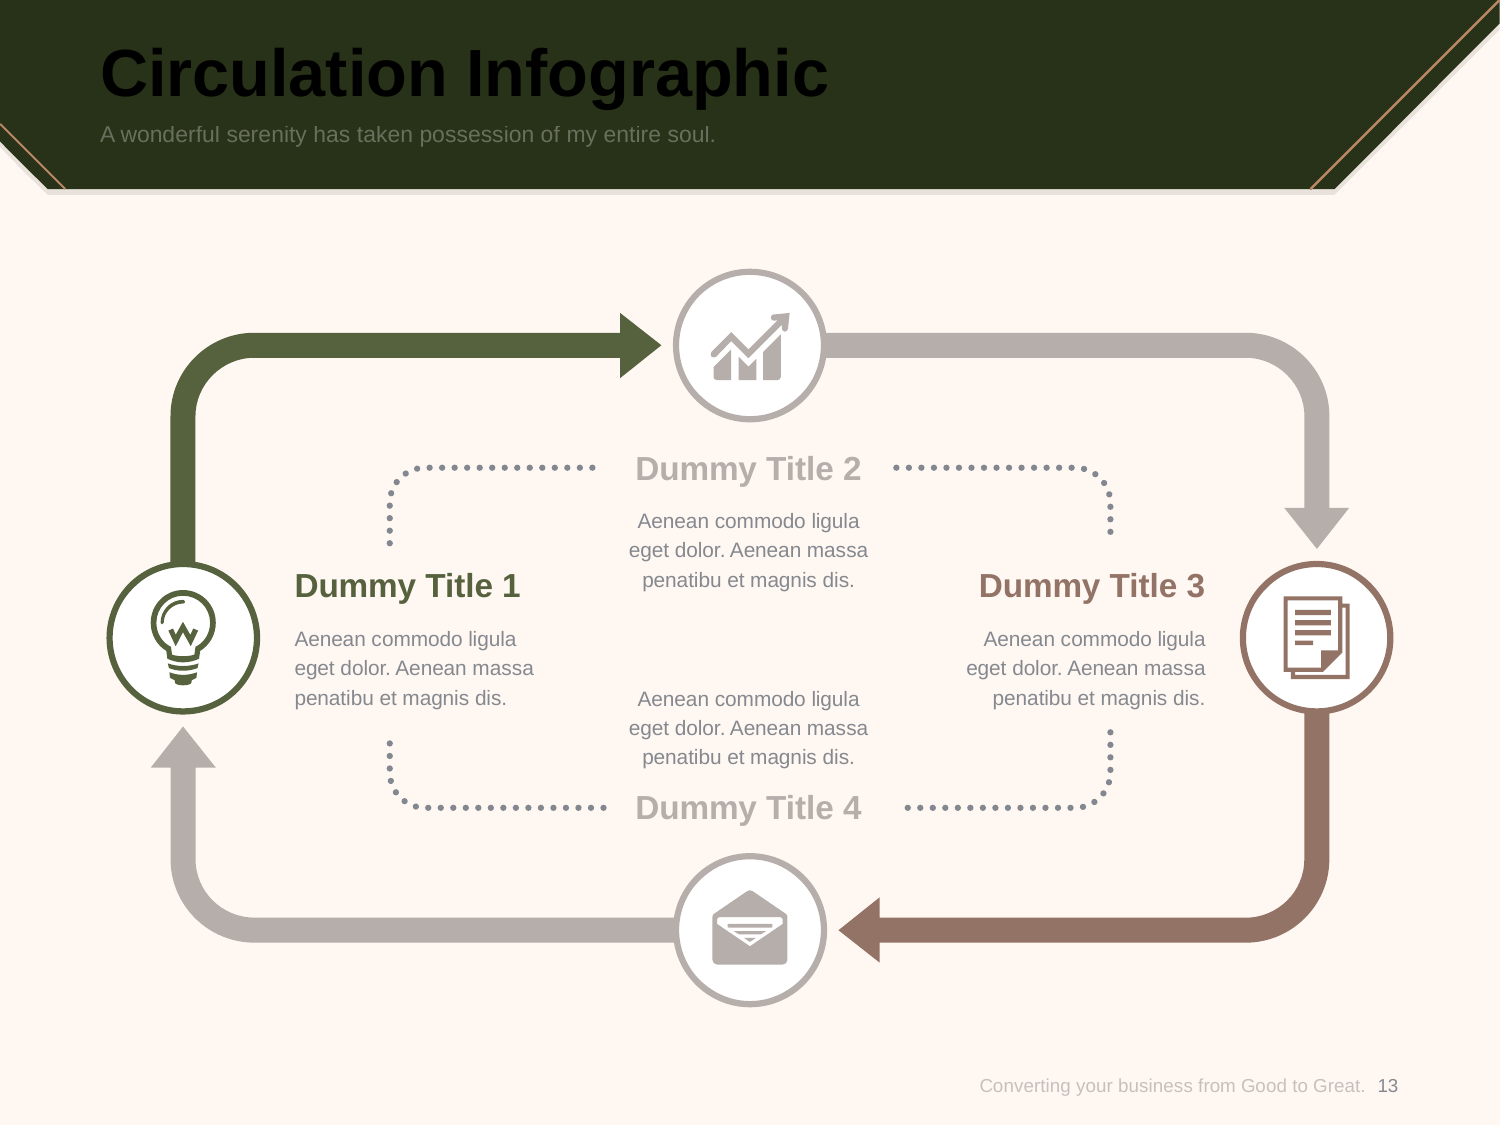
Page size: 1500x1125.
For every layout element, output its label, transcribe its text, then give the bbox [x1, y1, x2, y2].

title Circulation Infographic [100, 21, 1400, 119]
list A wonderful serenity has taken possession of my entire soul. [100, 120, 1400, 180]
text_box [838, 714, 1330, 963]
footer Converting your business from Good to Great. [905, 1044, 1352, 1125]
text_box [710, 312, 790, 359]
slide_number 13 [1352, 1044, 1424, 1125]
text_box [672, 268, 828, 423]
text_box [1283, 596, 1350, 680]
text_box [1239, 560, 1394, 715]
text_box [672, 853, 828, 1008]
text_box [619, 650, 878, 828]
text_box [712, 890, 788, 965]
text_box [150, 590, 216, 663]
text_box [680, 275, 820, 416]
text_box [896, 740, 1111, 808]
text_box [113, 568, 253, 708]
text_box [389, 740, 604, 808]
text_box [170, 312, 662, 561]
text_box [619, 446, 878, 622]
text_box [713, 349, 732, 381]
text_box [763, 334, 781, 381]
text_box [948, 564, 1206, 740]
text_box [738, 356, 757, 381]
text_box [1247, 568, 1387, 708]
text_box [680, 860, 820, 1001]
text_box [389, 467, 604, 544]
text_box [150, 726, 673, 943]
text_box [294, 564, 552, 740]
text_box [167, 663, 199, 671]
text_box [827, 332, 1350, 549]
text_box [896, 467, 1111, 544]
text_box [106, 560, 261, 715]
text_box [169, 672, 198, 686]
